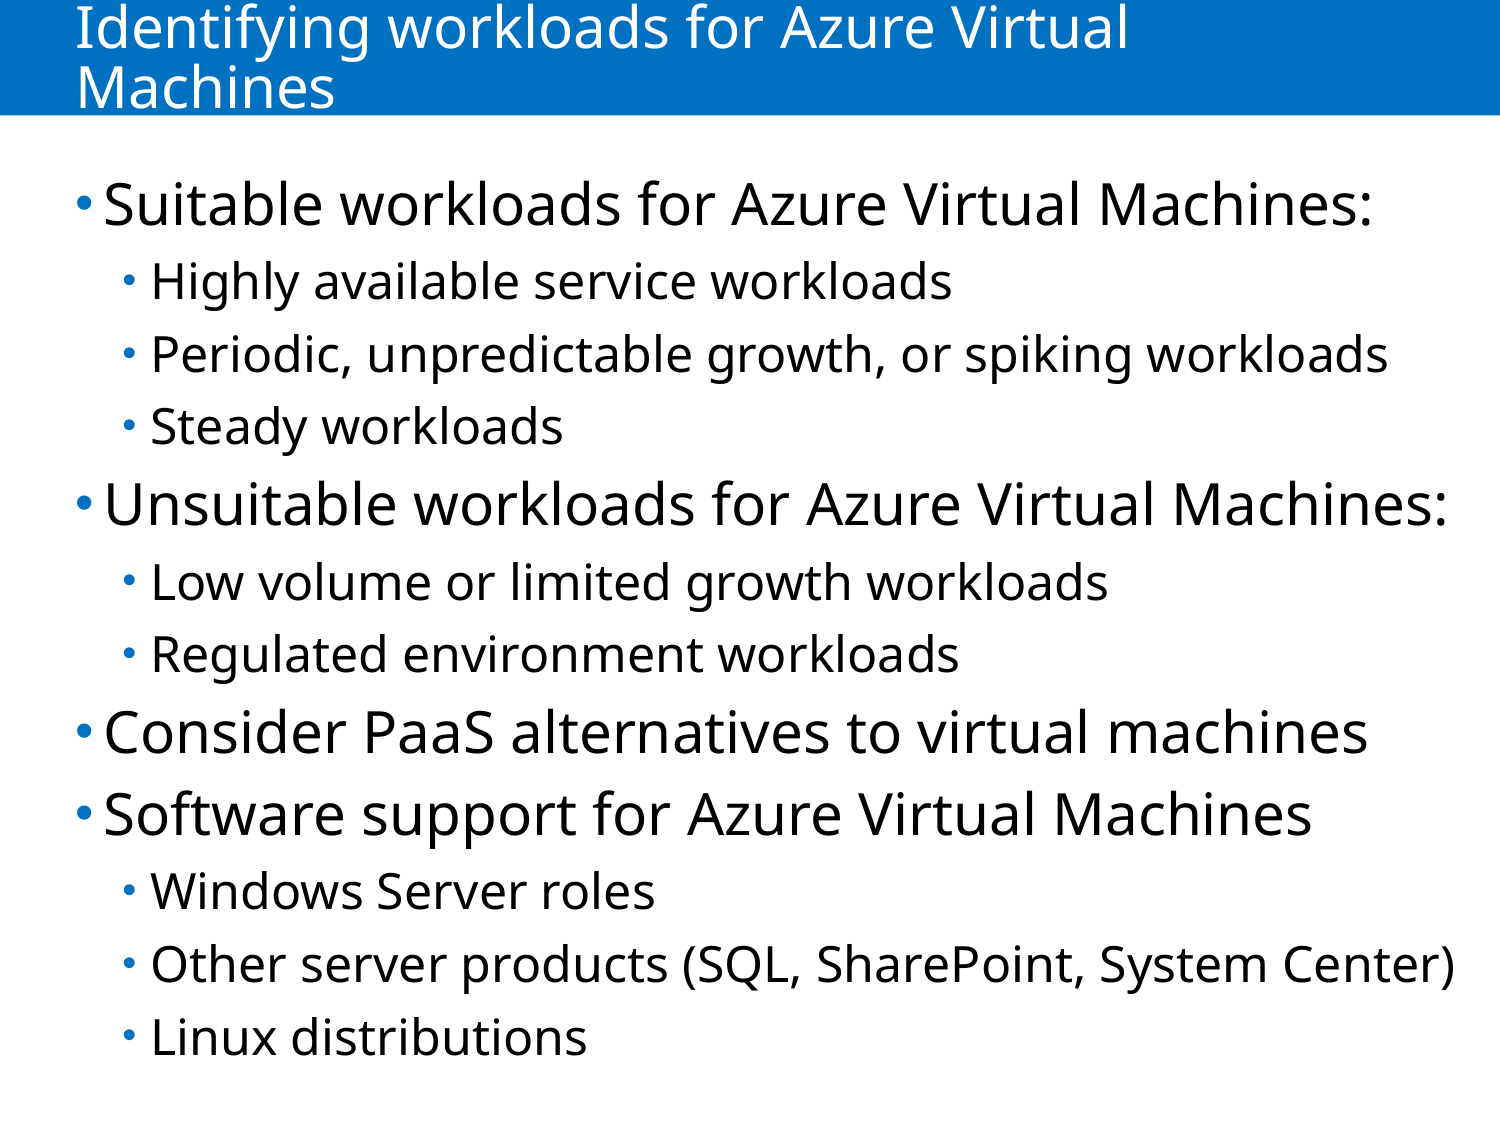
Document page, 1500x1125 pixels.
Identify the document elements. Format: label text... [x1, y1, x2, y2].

text_box Suitable workloads for Azure Virtual Machines: Highly available service workloads Periodic, unpredictable growth, or spiking workloads Steady workloads Unsuitable workloads for Azure Virtual Machines: Low volume or limited growth workloads Regulated environment workloads Consider PaaS alternatives to virtual machines Software support for Azure Virtual Machines Windows Server roles Other server products (SQL, SharePoint, System Center) Linux distributions [75, 167, 1500, 1095]
title Identifying workloads for Azure Virtual Machines [75, 0, 1351, 122]
